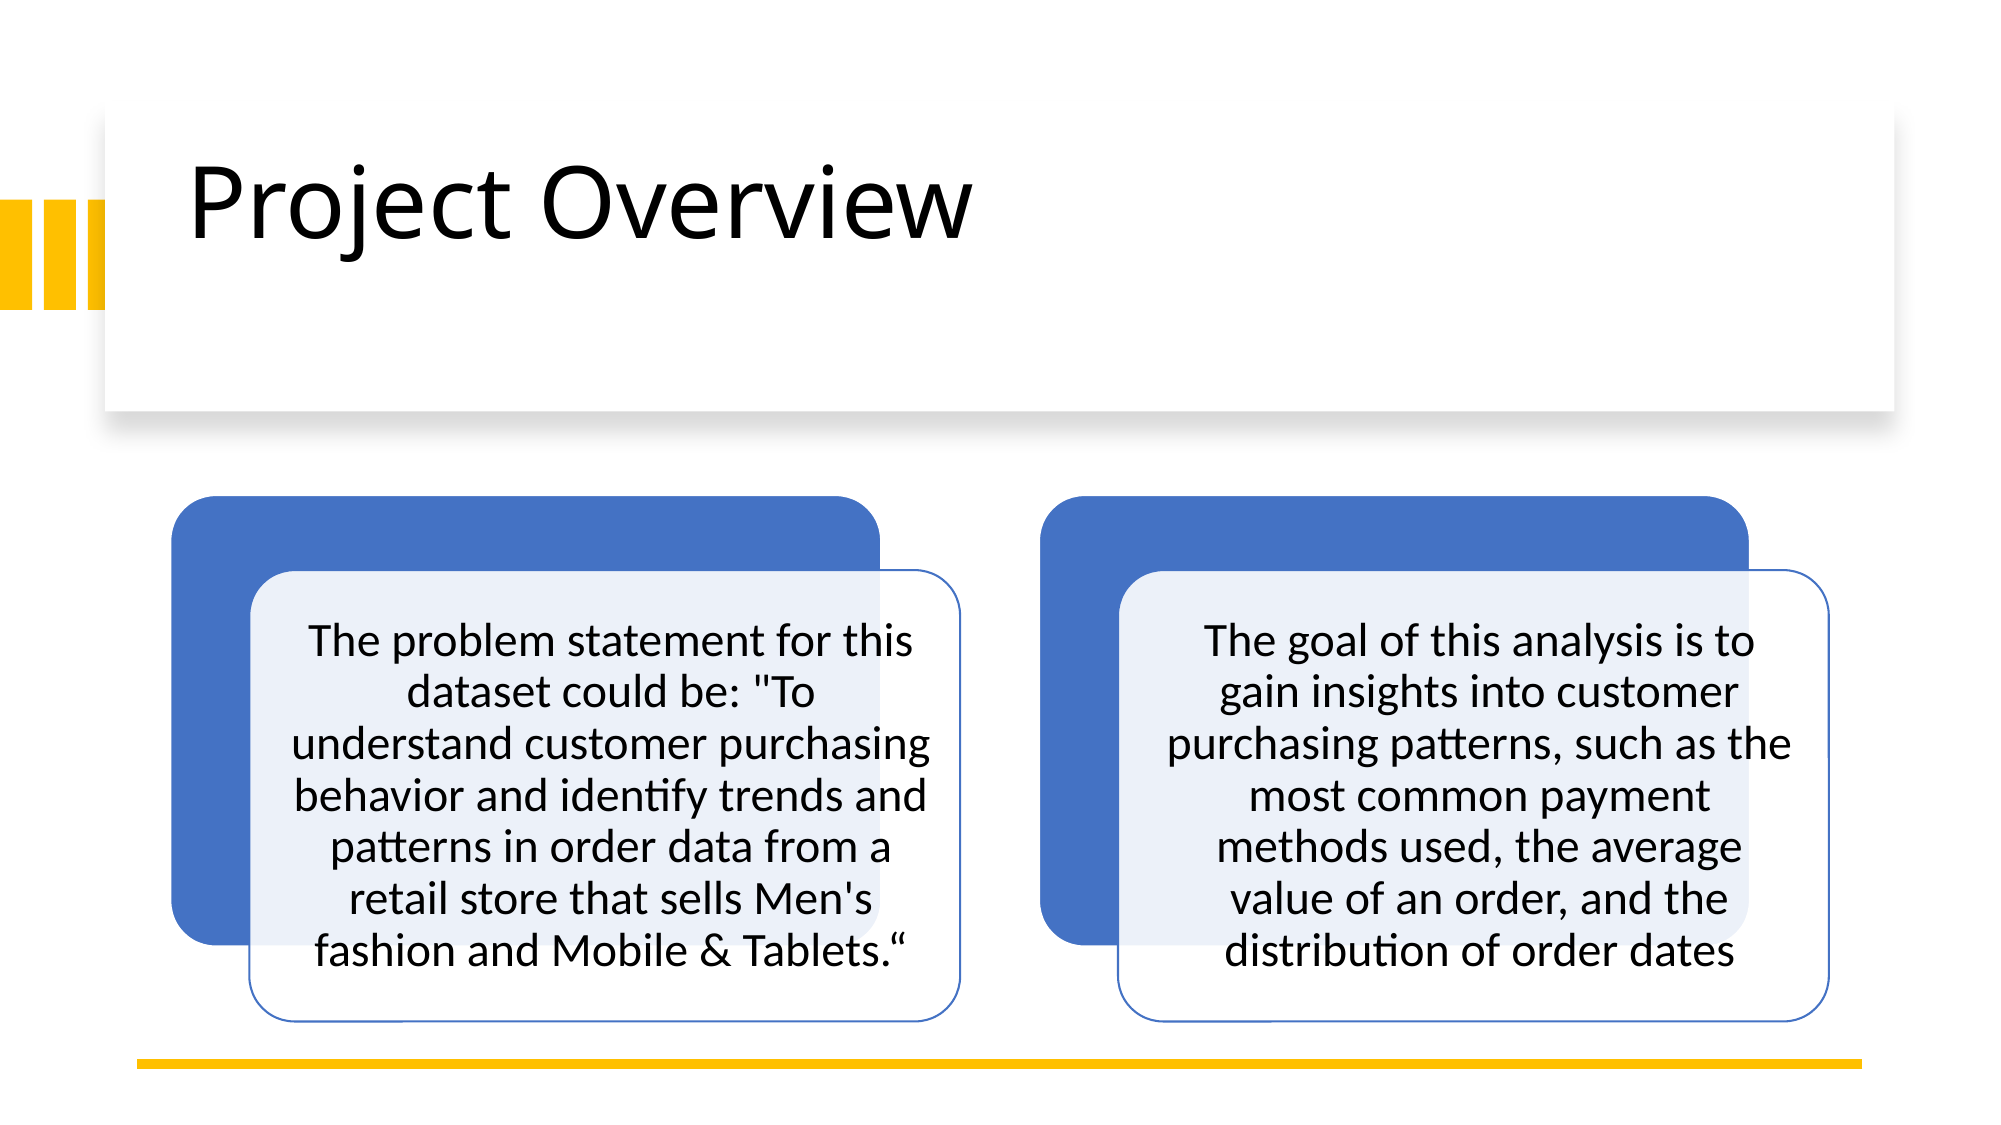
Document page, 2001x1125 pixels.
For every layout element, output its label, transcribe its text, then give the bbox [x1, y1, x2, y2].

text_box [0, 199, 120, 311]
title Project Overview [171, 132, 1840, 388]
text_box [0, 0, 2000, 1125]
text_box [104, 100, 1895, 412]
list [148, 494, 1851, 1022]
